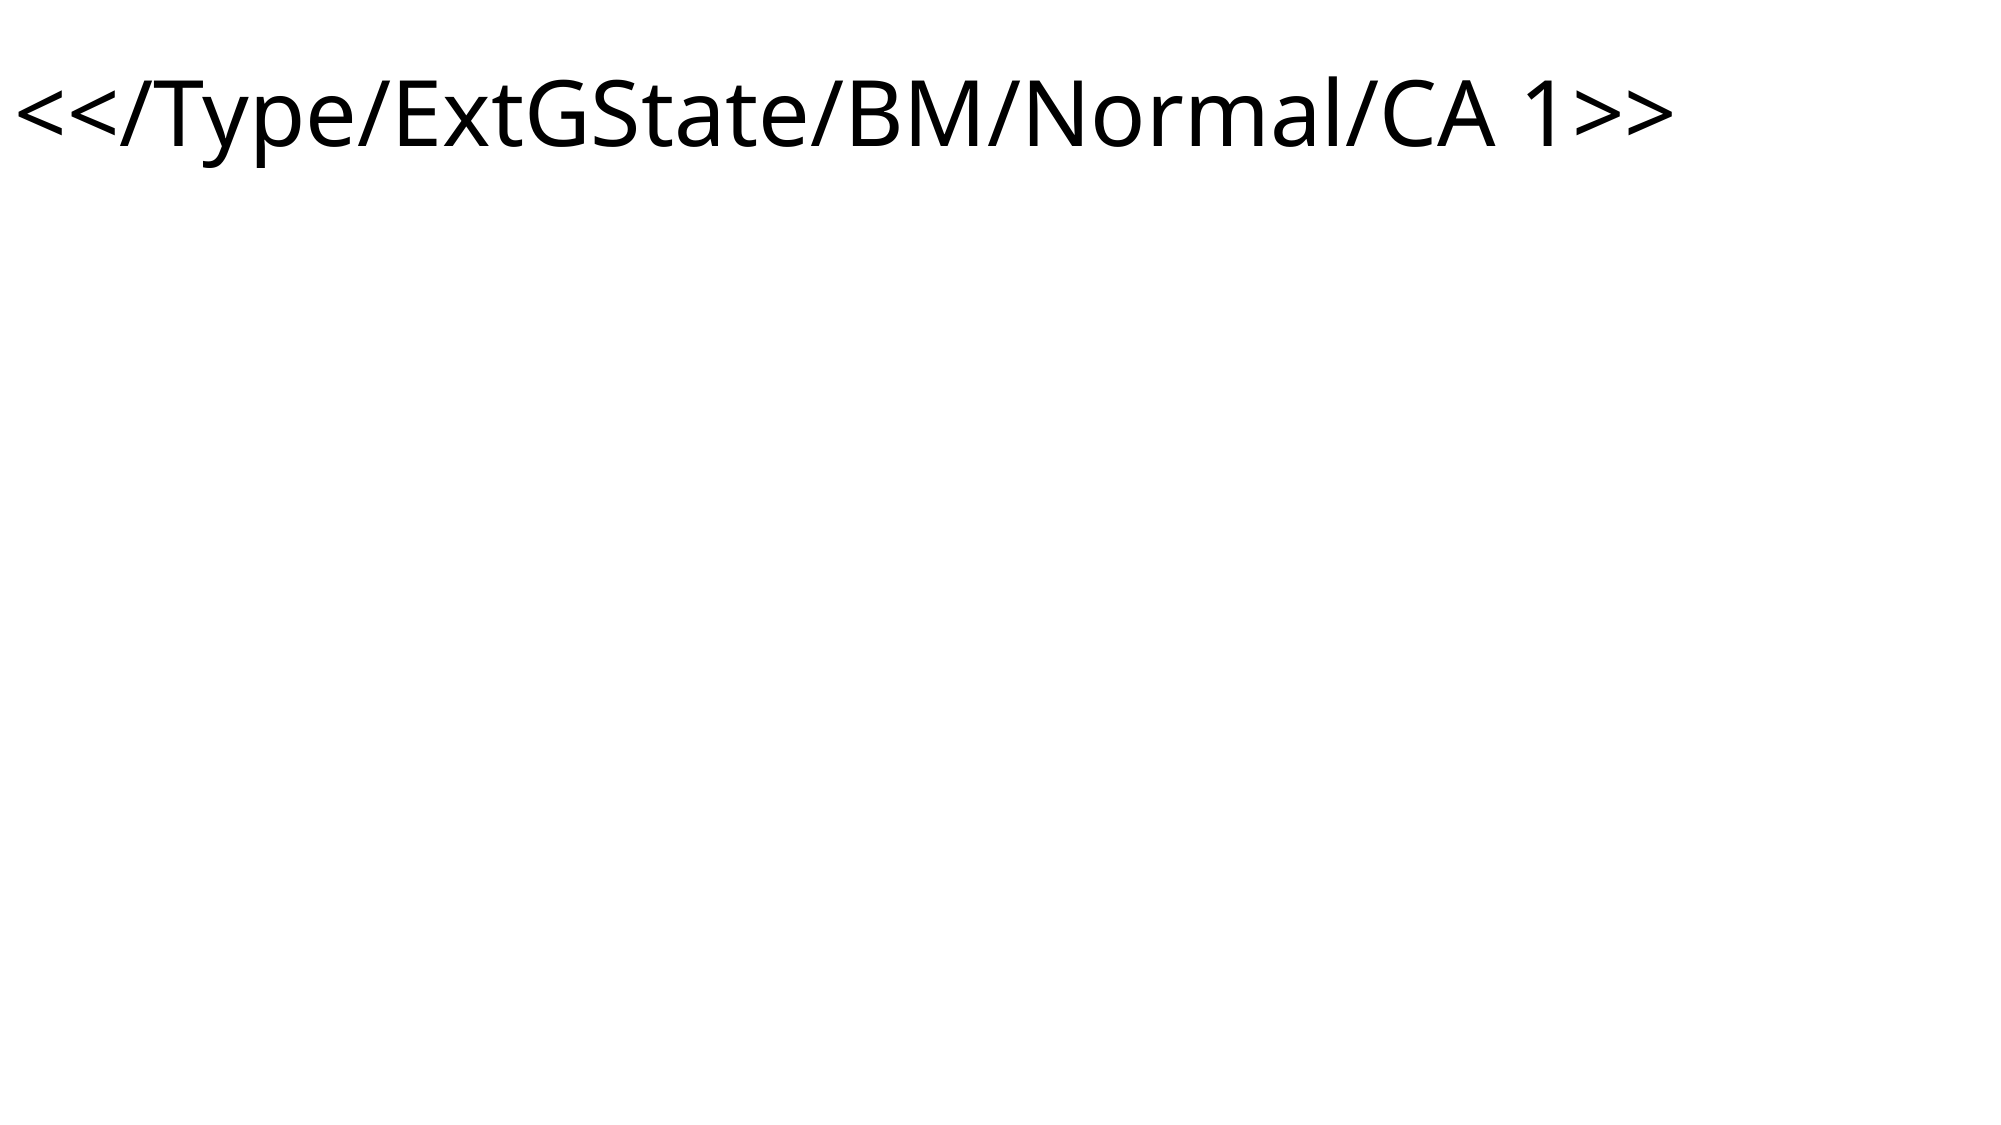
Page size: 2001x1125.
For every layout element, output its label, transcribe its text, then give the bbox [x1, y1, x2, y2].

title <</Type/ExtGState/BM/Normal/CA 1>> [0, 59, 1725, 278]
